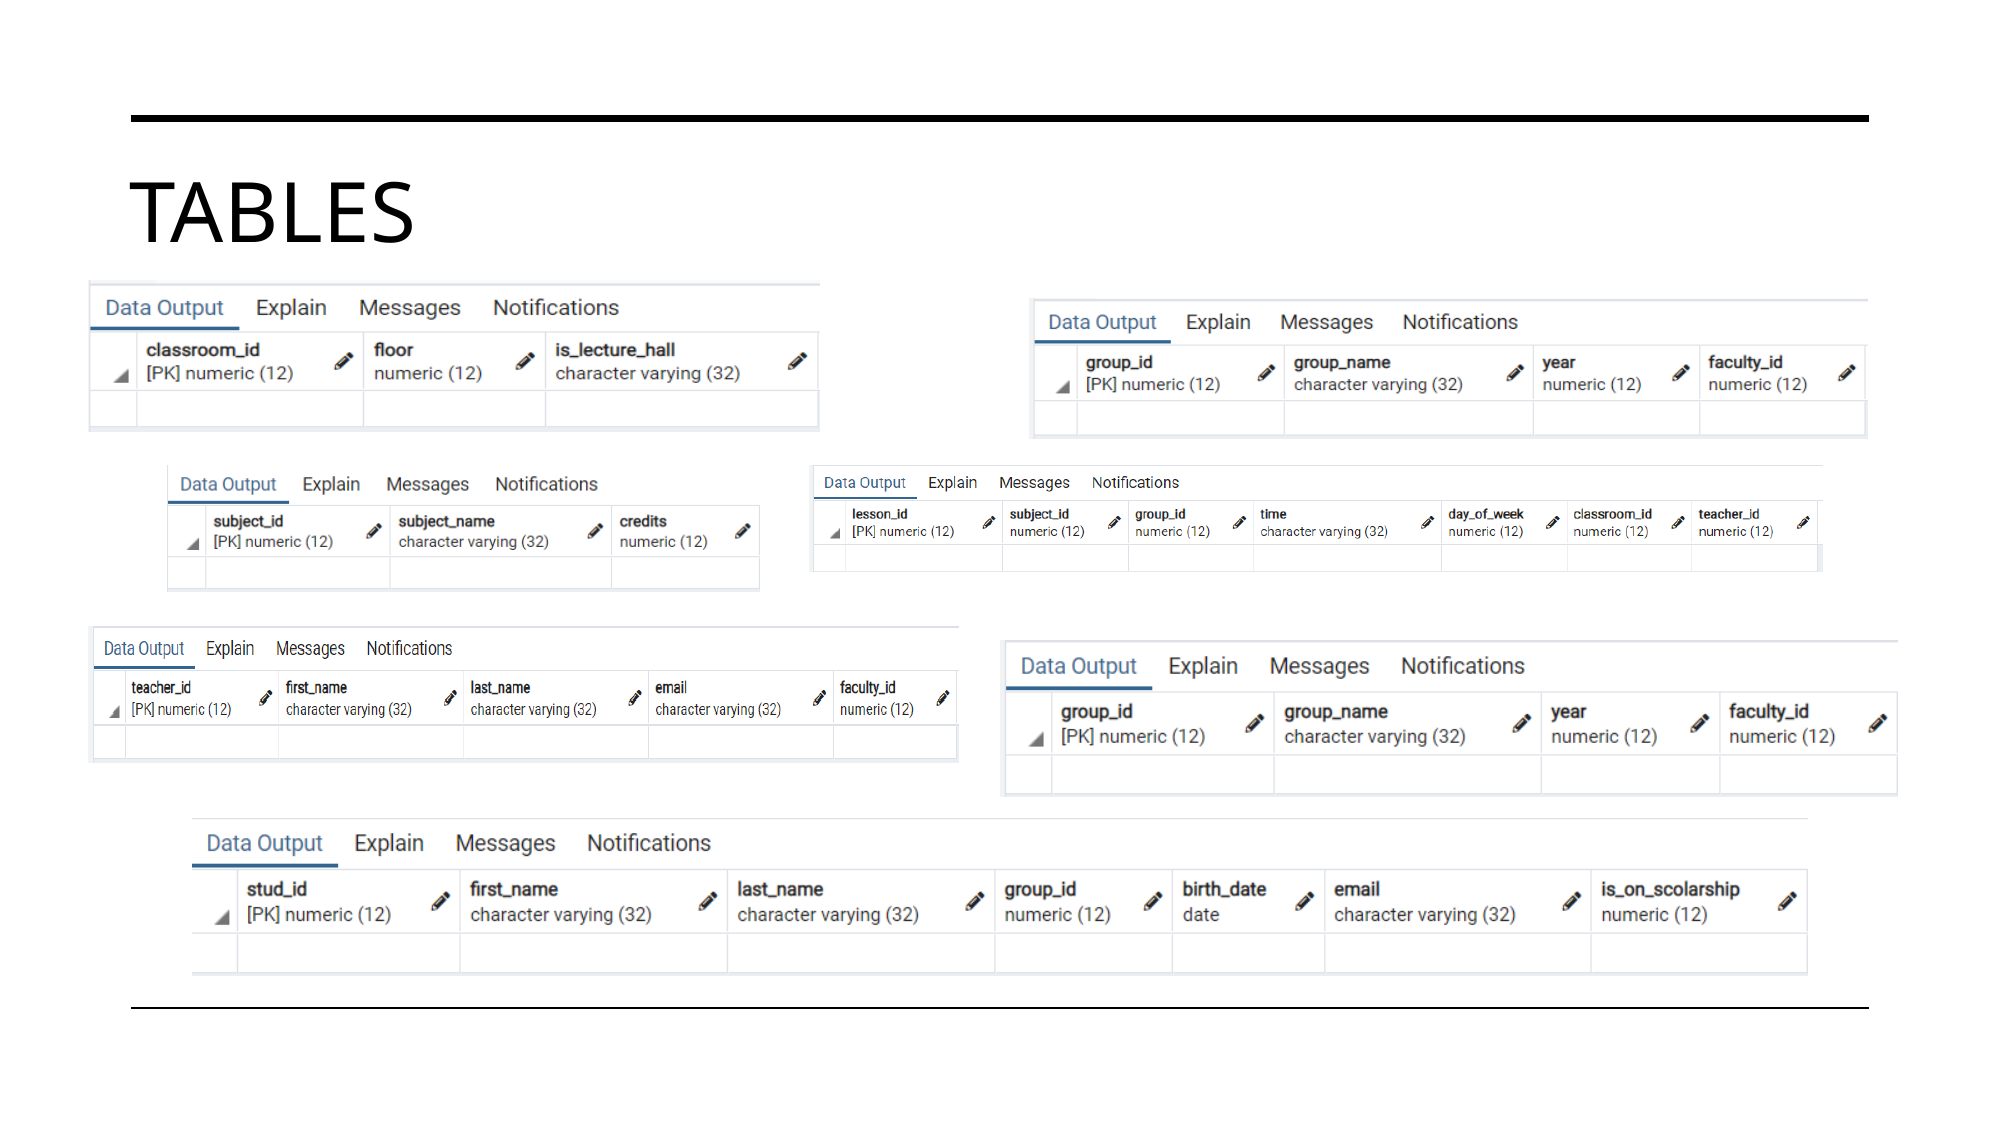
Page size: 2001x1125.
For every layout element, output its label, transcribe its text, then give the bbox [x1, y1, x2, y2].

picture [1029, 298, 1868, 439]
picture [167, 465, 760, 592]
picture [809, 465, 1823, 572]
picture [88, 626, 959, 763]
title tables [114, 151, 1869, 377]
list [87, 280, 820, 432]
picture [1000, 640, 1898, 797]
picture [192, 818, 1808, 976]
